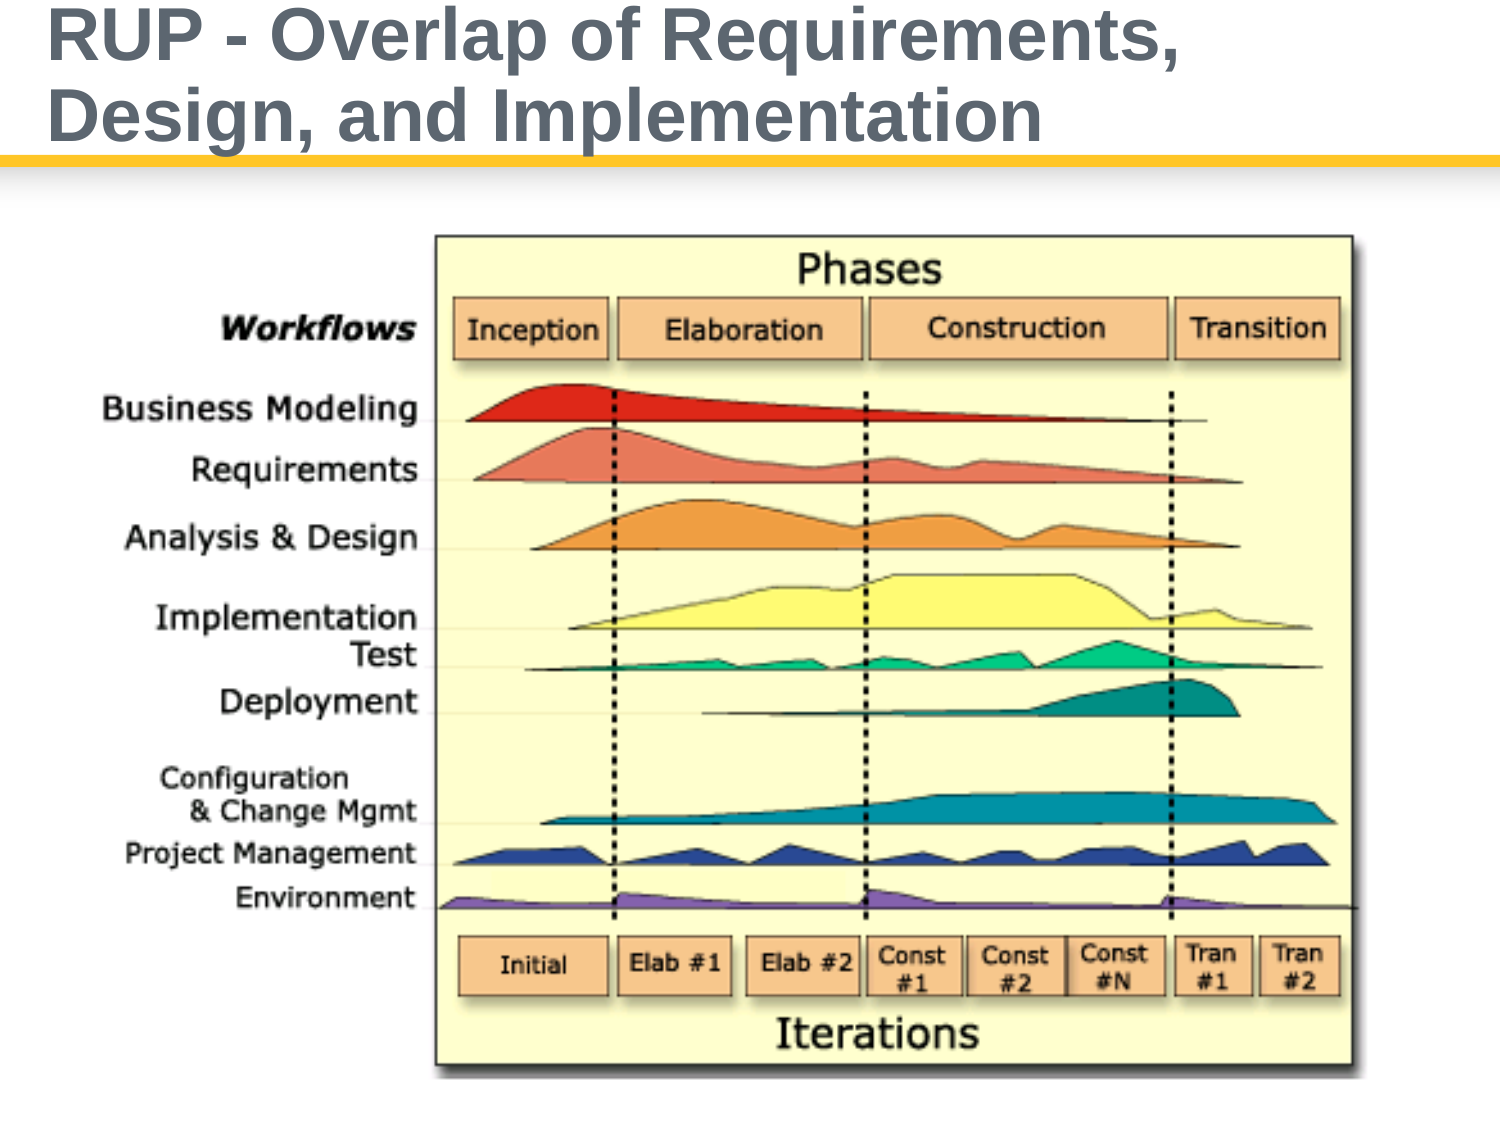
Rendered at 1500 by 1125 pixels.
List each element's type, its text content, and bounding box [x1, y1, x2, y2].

picture [35, 210, 1465, 1114]
title RUP - Overlap of Requirements, Design, and Implementation [31, 0, 1460, 154]
